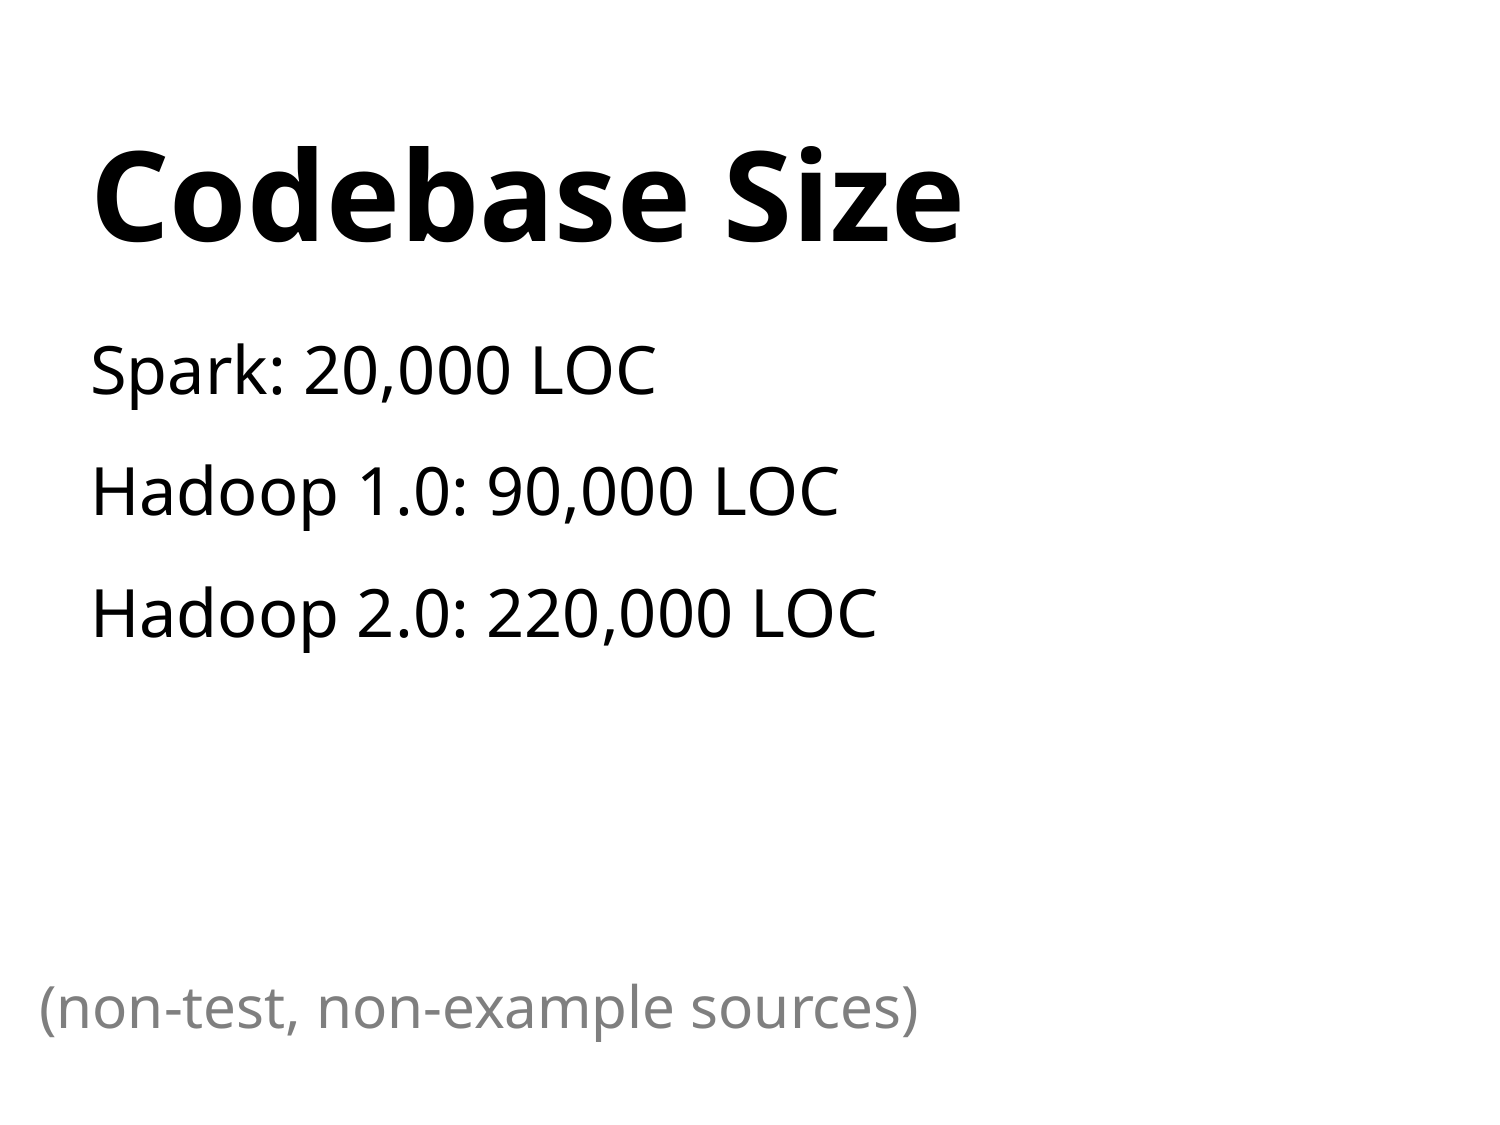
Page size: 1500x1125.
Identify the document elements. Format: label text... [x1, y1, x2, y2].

list Spark: 20,000 LOC Hadoop 1.0: 90,000 LOC Hadoop 2.0: 220,000 LOC [74, 319, 1426, 1013]
text_box (non-test, non-example sources) [24, 962, 934, 1048]
title Codebase Size [74, 97, 1426, 286]
